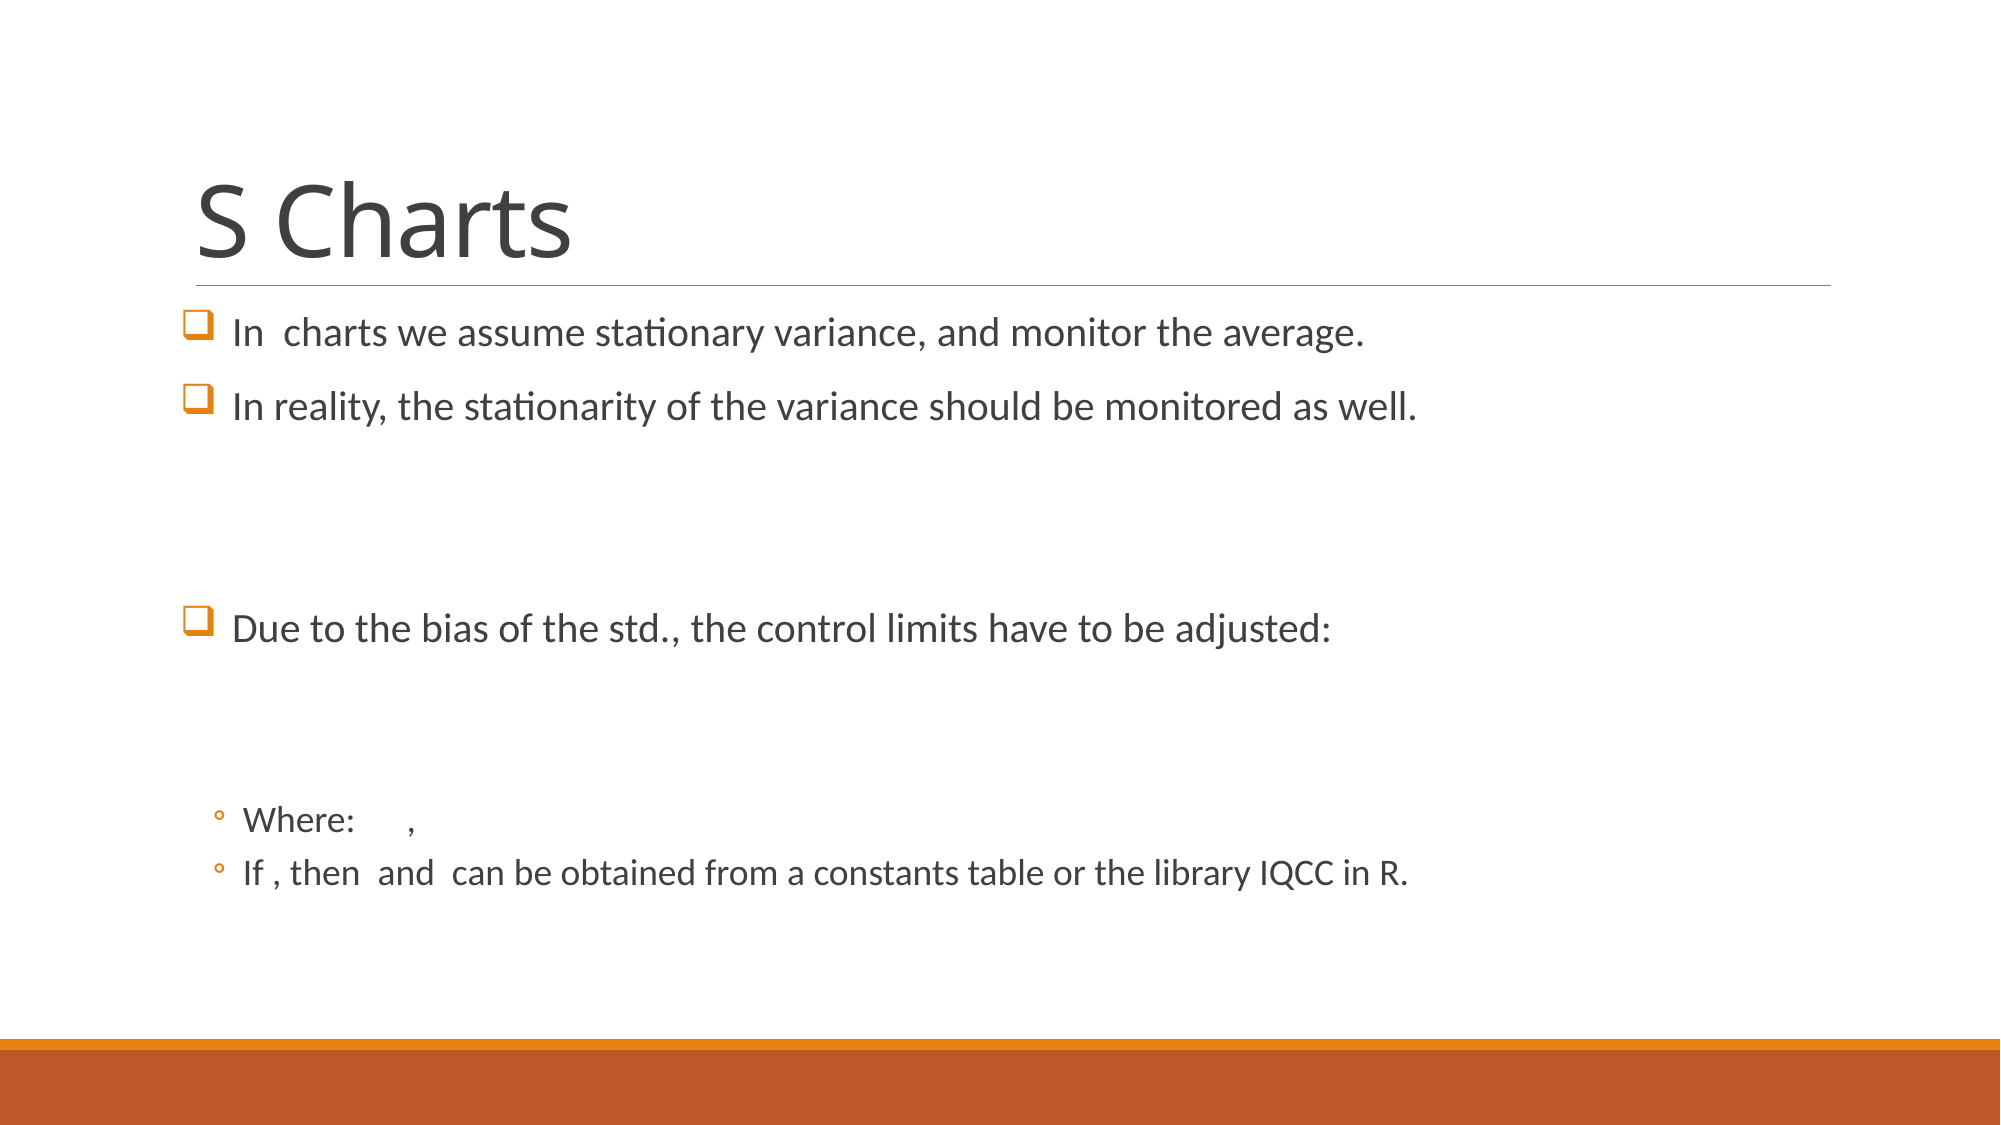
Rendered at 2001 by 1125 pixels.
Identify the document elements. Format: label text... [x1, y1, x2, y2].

title S Charts [180, 47, 1830, 285]
